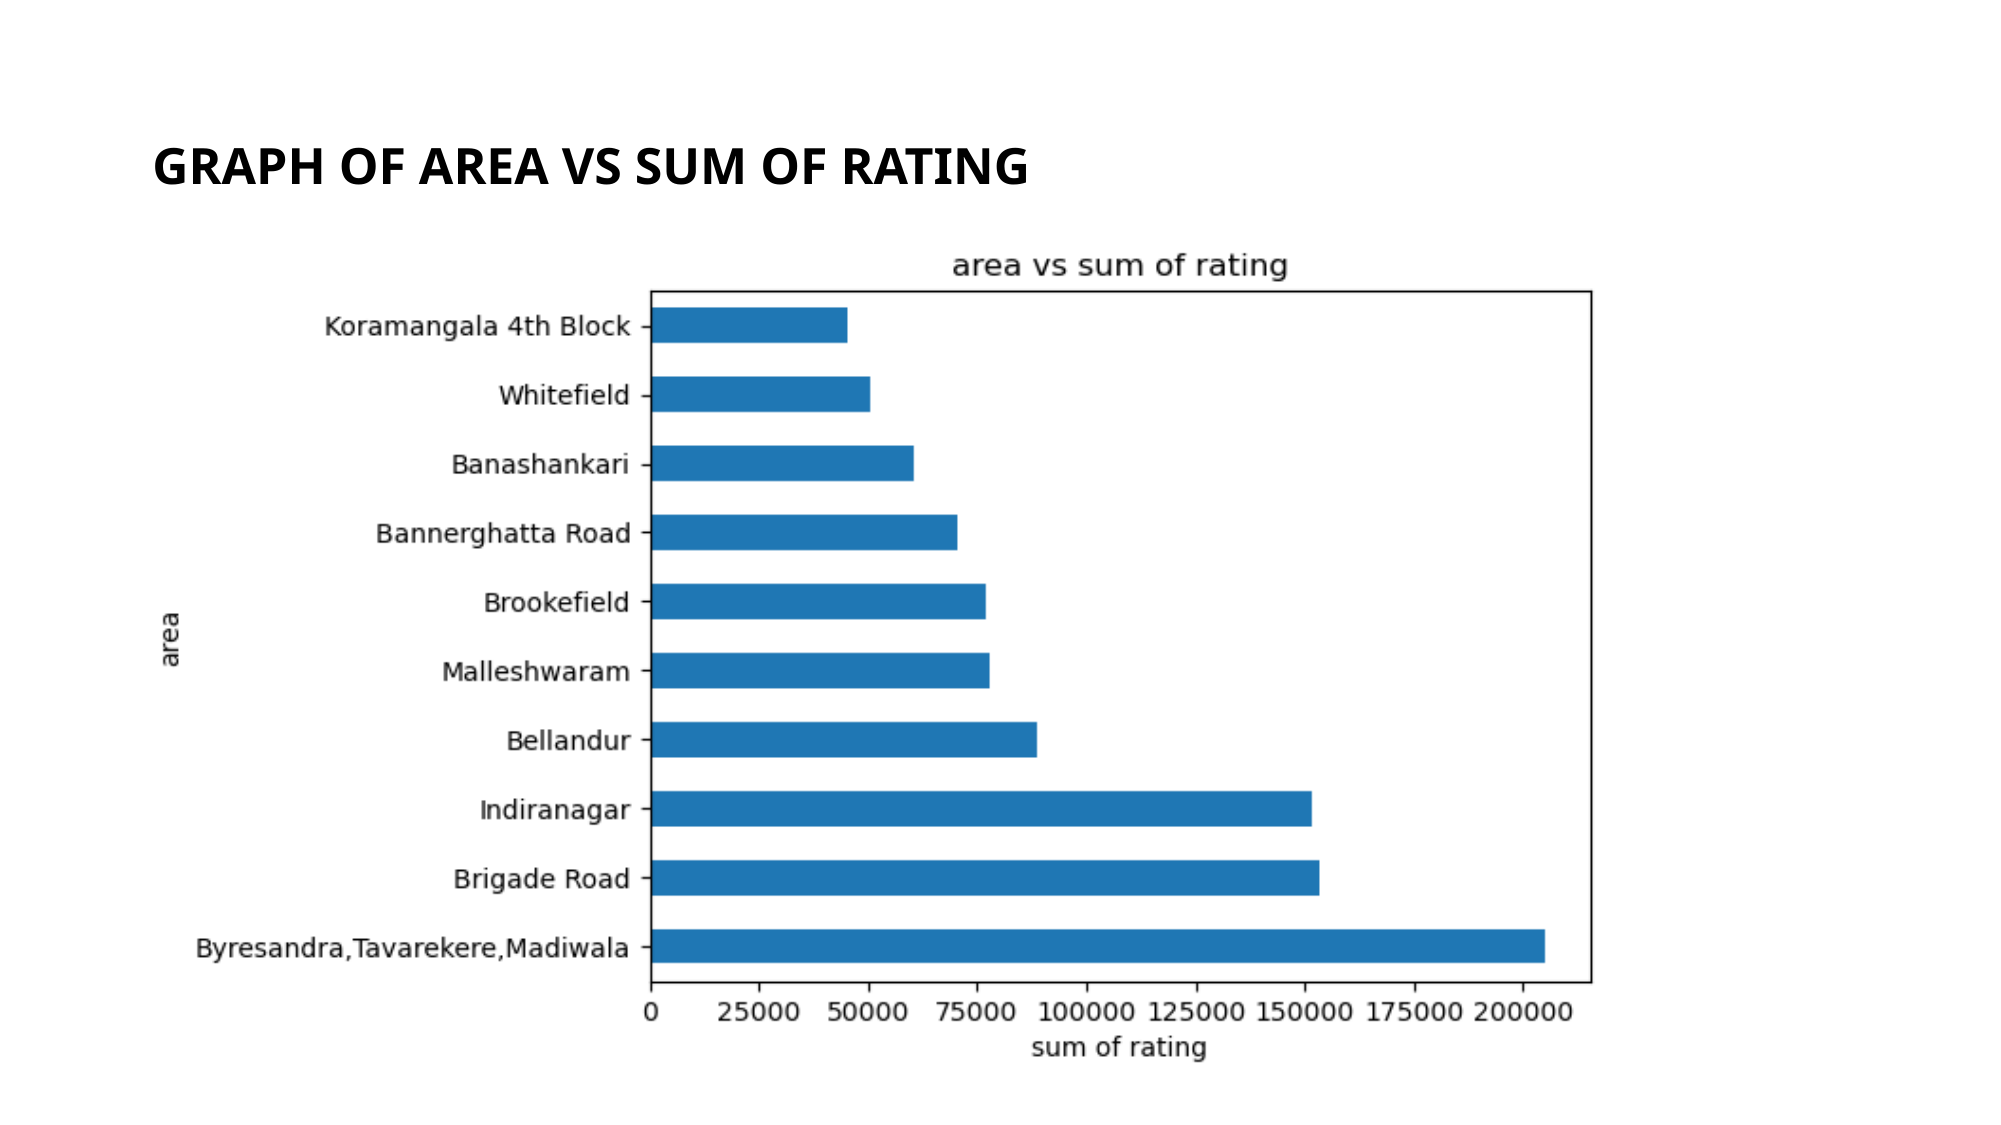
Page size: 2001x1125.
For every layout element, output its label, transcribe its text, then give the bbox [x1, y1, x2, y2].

title GRAPH OF AREA VS SUM OF RATING [137, 59, 1863, 278]
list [139, 235, 1608, 1081]
